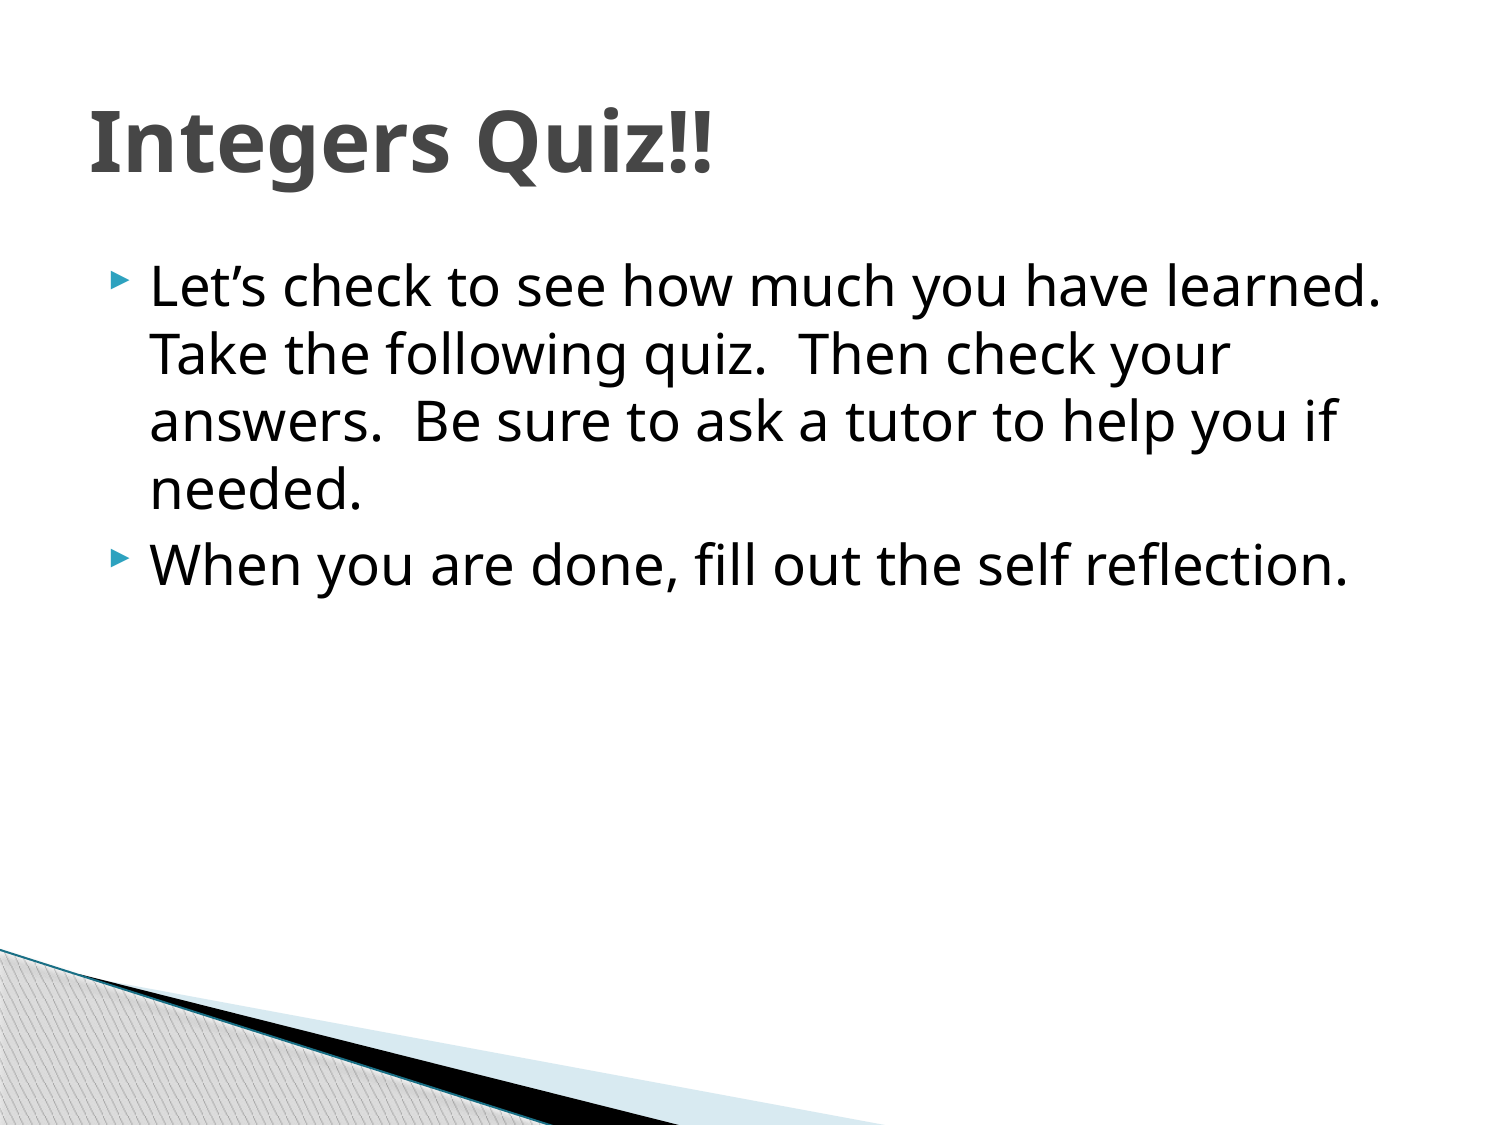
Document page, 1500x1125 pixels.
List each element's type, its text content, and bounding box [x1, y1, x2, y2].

title Integers Quiz!! [75, 45, 1425, 233]
list Let’s check to see how much you have learned. Take the following quiz. Then check your answers. Be sure to ask a tutor to help you if needed. When you are done, fill out the self reflection. [75, 243, 1425, 986]
